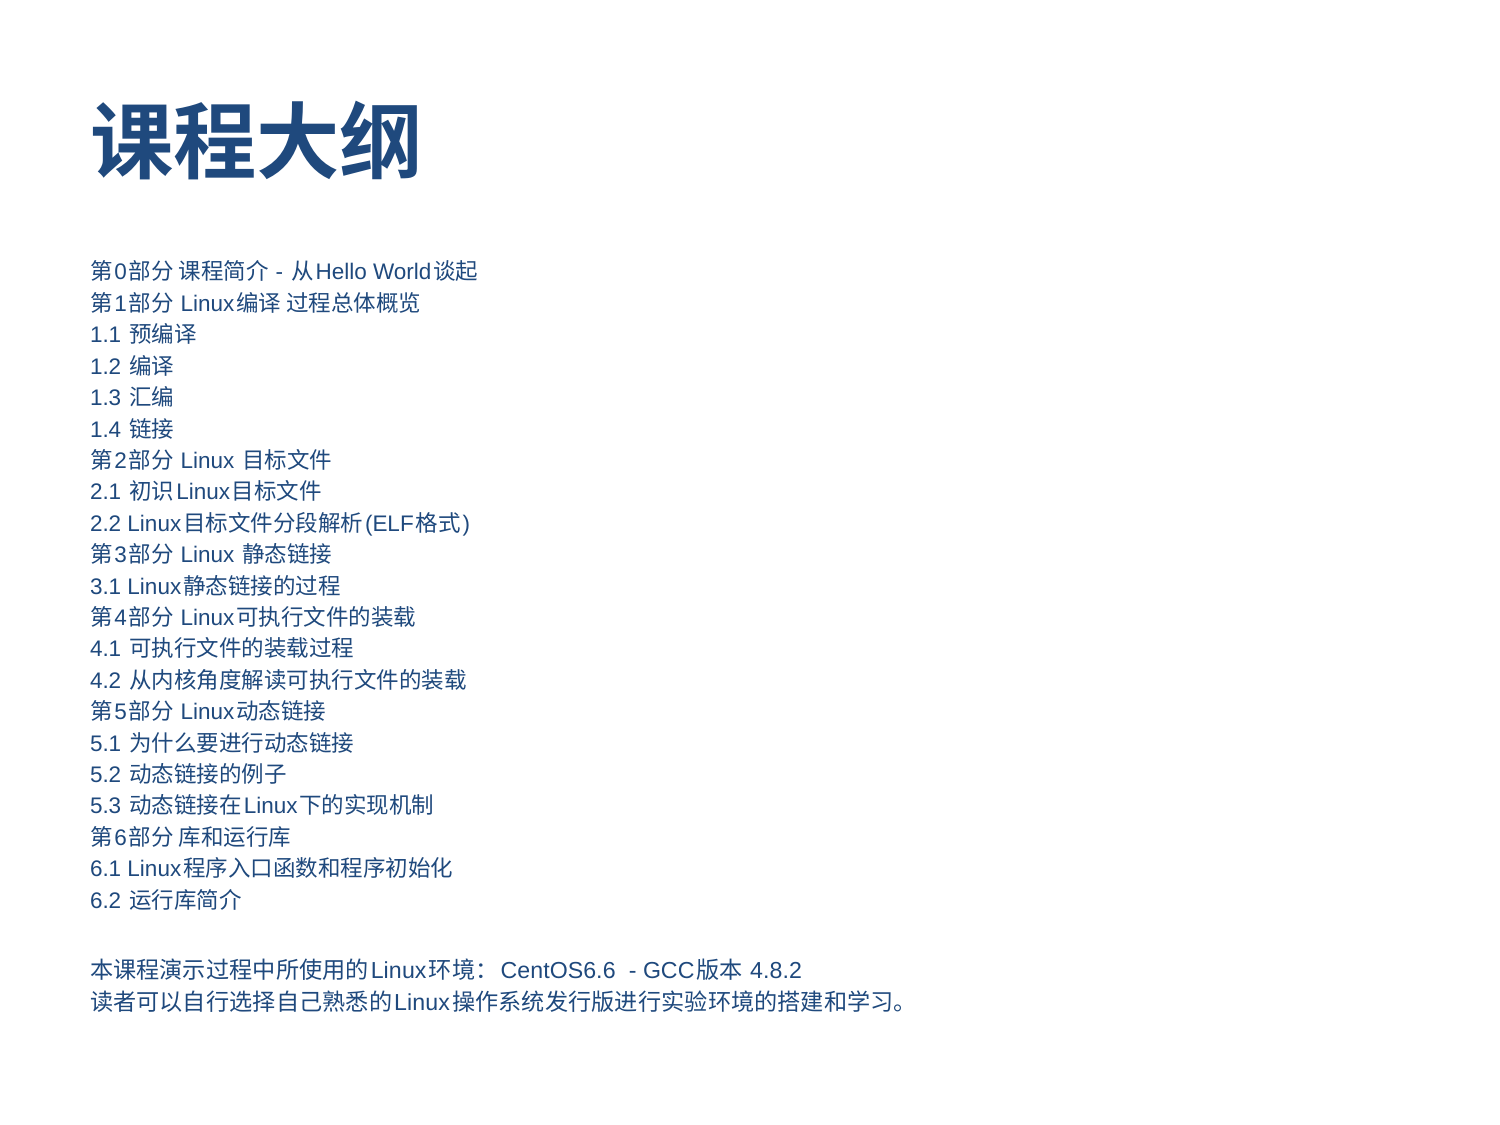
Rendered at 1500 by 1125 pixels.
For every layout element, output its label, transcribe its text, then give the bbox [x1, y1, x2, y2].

title 课程大纲 [75, 45, 1425, 233]
list 第0部分 课程简介 - 从Hello World谈起 第1部分 Linux编译 过程总体概览 1.1 预编译 1.2 编译 1.3 汇编 1.4 链接 第2部分 Linux 目标文件 2.1 初识Linux目标文件 2.2 Linux目标文件分段解析(ELF格式) 第3部分 Linux 静态链接 3.1 Linux静态链接的过程 第4部分 Linux可执行文件的装载 4.1 可执行文件的装载过程 4.2 从内核角度解读可执行文件的装载 第5部分 Linux动态链接 5.1 为什么要进行动态链接 5.2 动态链接的例子 5.3 动态链接在Linux下的实现机制 第6部分 库和运行库 6.1 Linux程序入口函数和程序初始化 6.2 运行库简介 本课程演示过程中所使用的Linux环境：CentOS6.6 - GCC版本 4.8.2 读者可以自行选择自己熟悉的Linux操作系统发行版进行实验环境的搭建和学习。 [75, 249, 1425, 1075]
